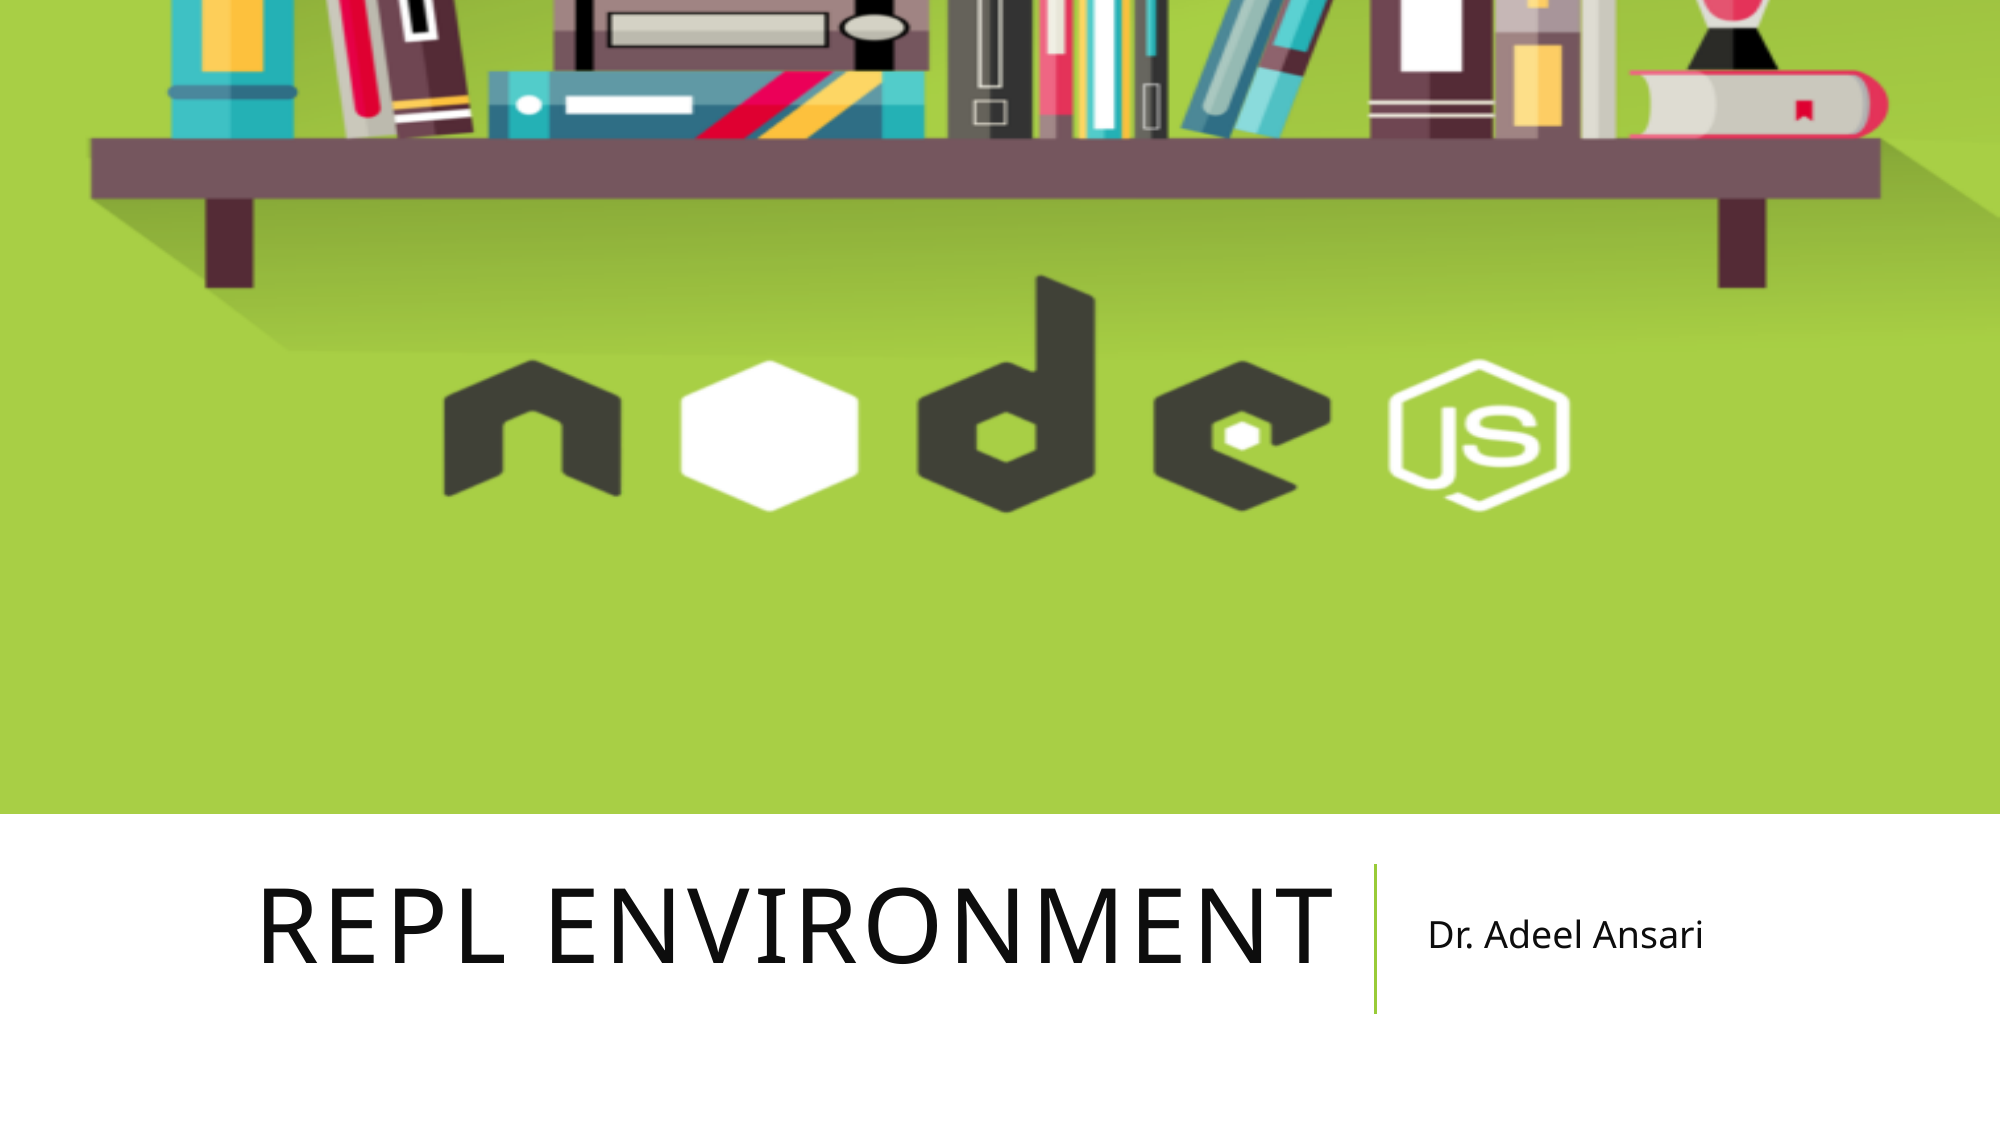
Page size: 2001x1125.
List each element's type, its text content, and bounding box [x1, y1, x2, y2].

subtitle Dr. Adeel Ansari [1412, 813, 1938, 1054]
title Repl environment [75, 813, 1350, 1054]
picture [0, 0, 2000, 814]
